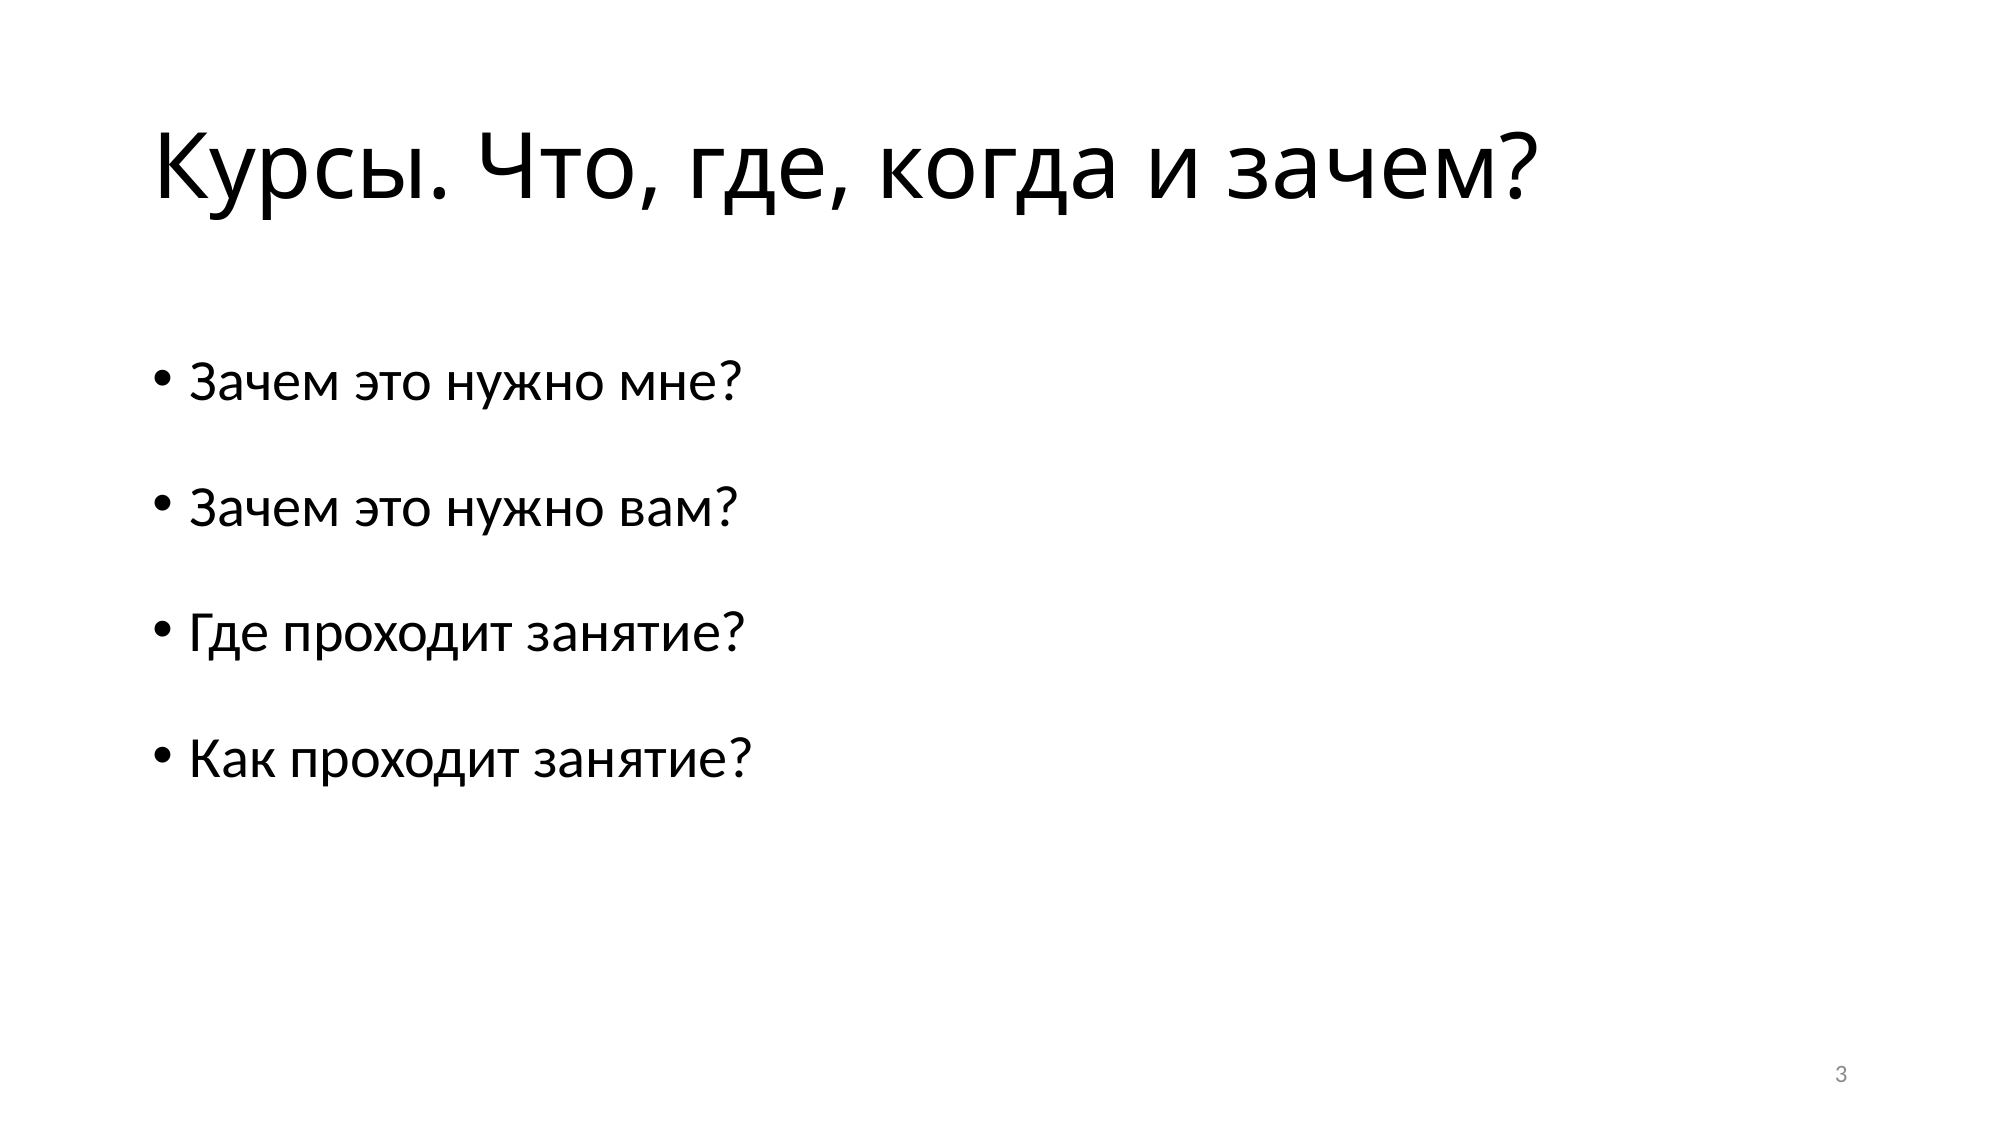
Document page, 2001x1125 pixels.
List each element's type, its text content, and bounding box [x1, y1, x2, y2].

list Зачем это нужно мне? Зачем это нужно вам? Где проходит занятие? Как проходит занятие? [137, 299, 1863, 1014]
title Курсы. Что, где, когда и зачем? [137, 59, 1863, 278]
slide_number 3 [1412, 1042, 1863, 1103]
